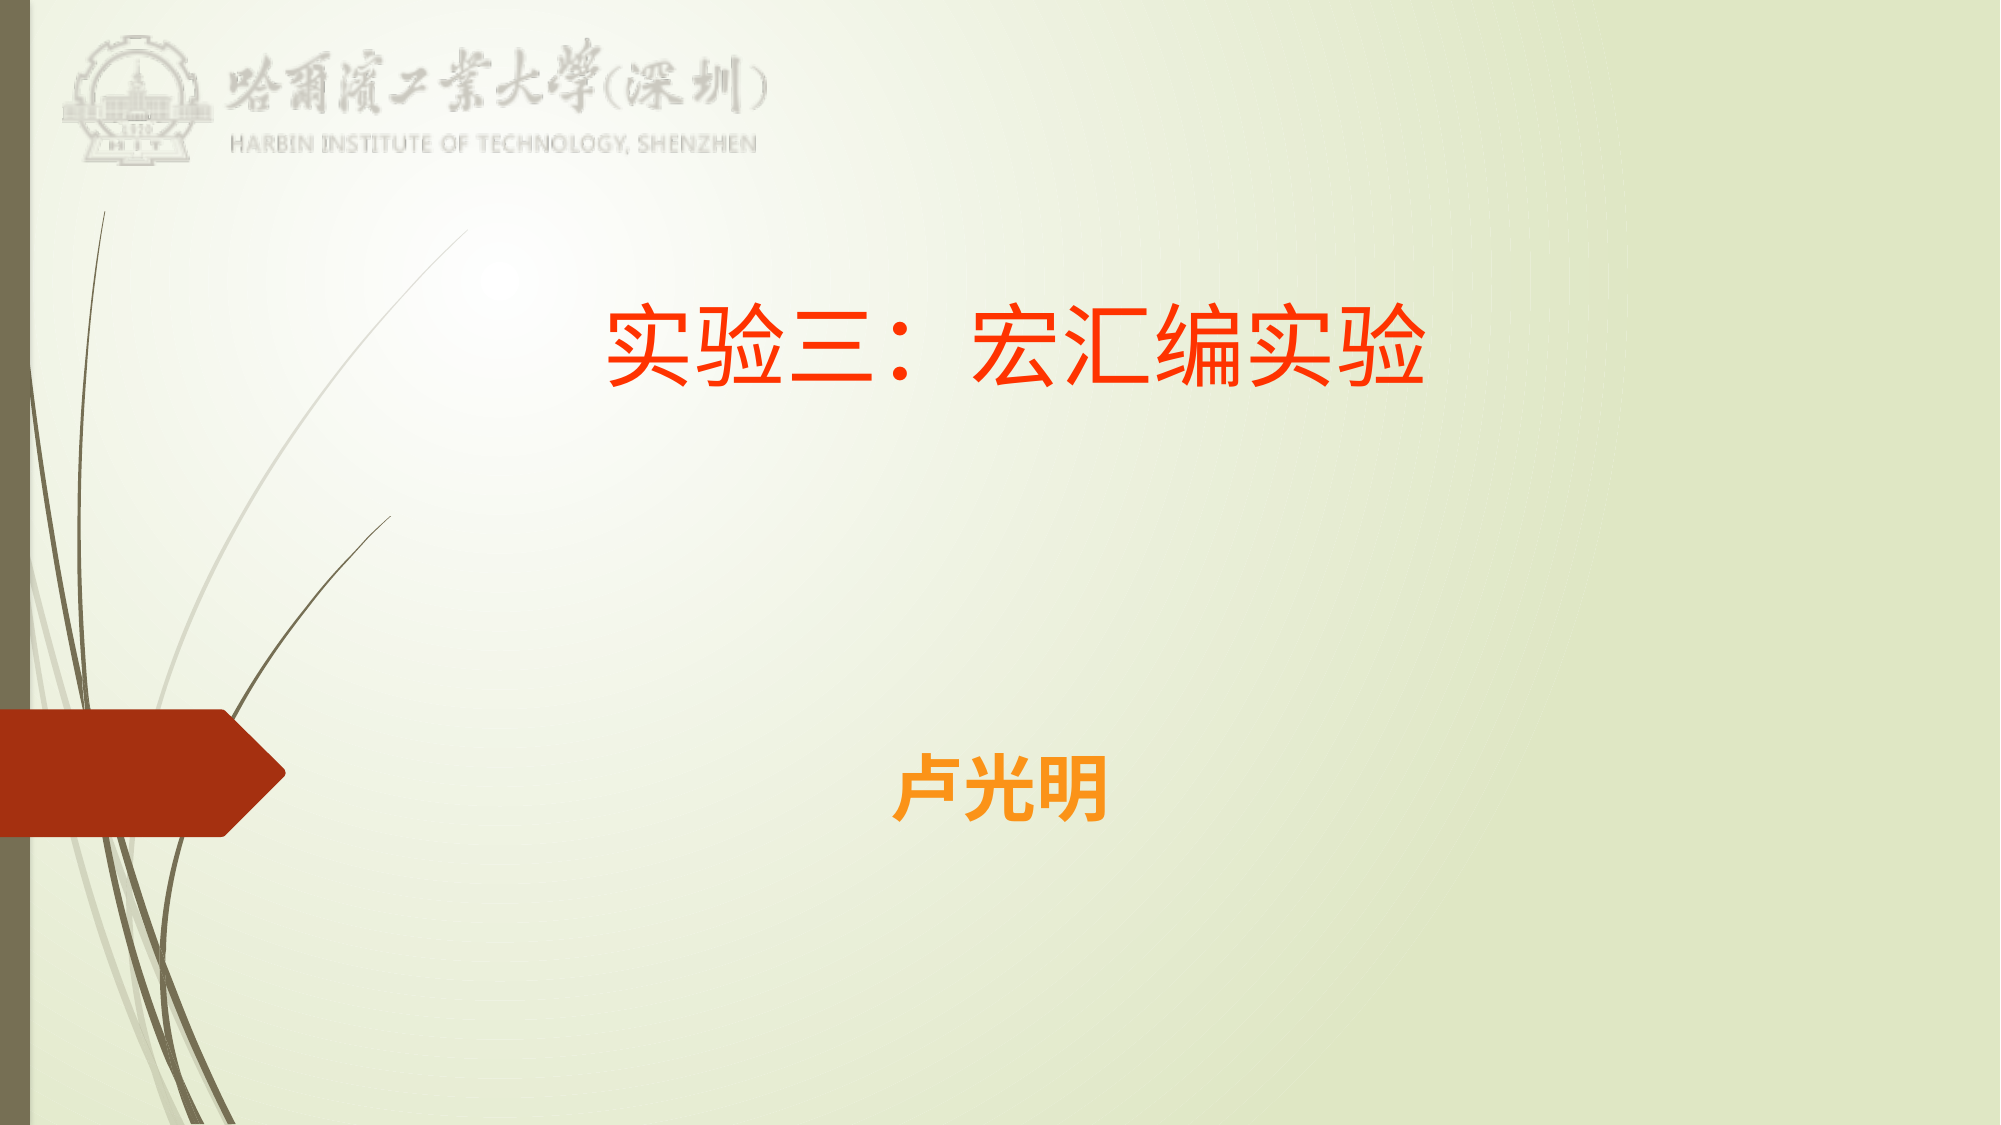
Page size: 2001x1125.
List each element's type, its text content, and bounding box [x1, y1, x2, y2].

subtitle 卢光明 [308, 752, 1691, 841]
text_box 实验三：宏汇编实验 [31, 302, 2000, 405]
picture [62, 35, 767, 166]
